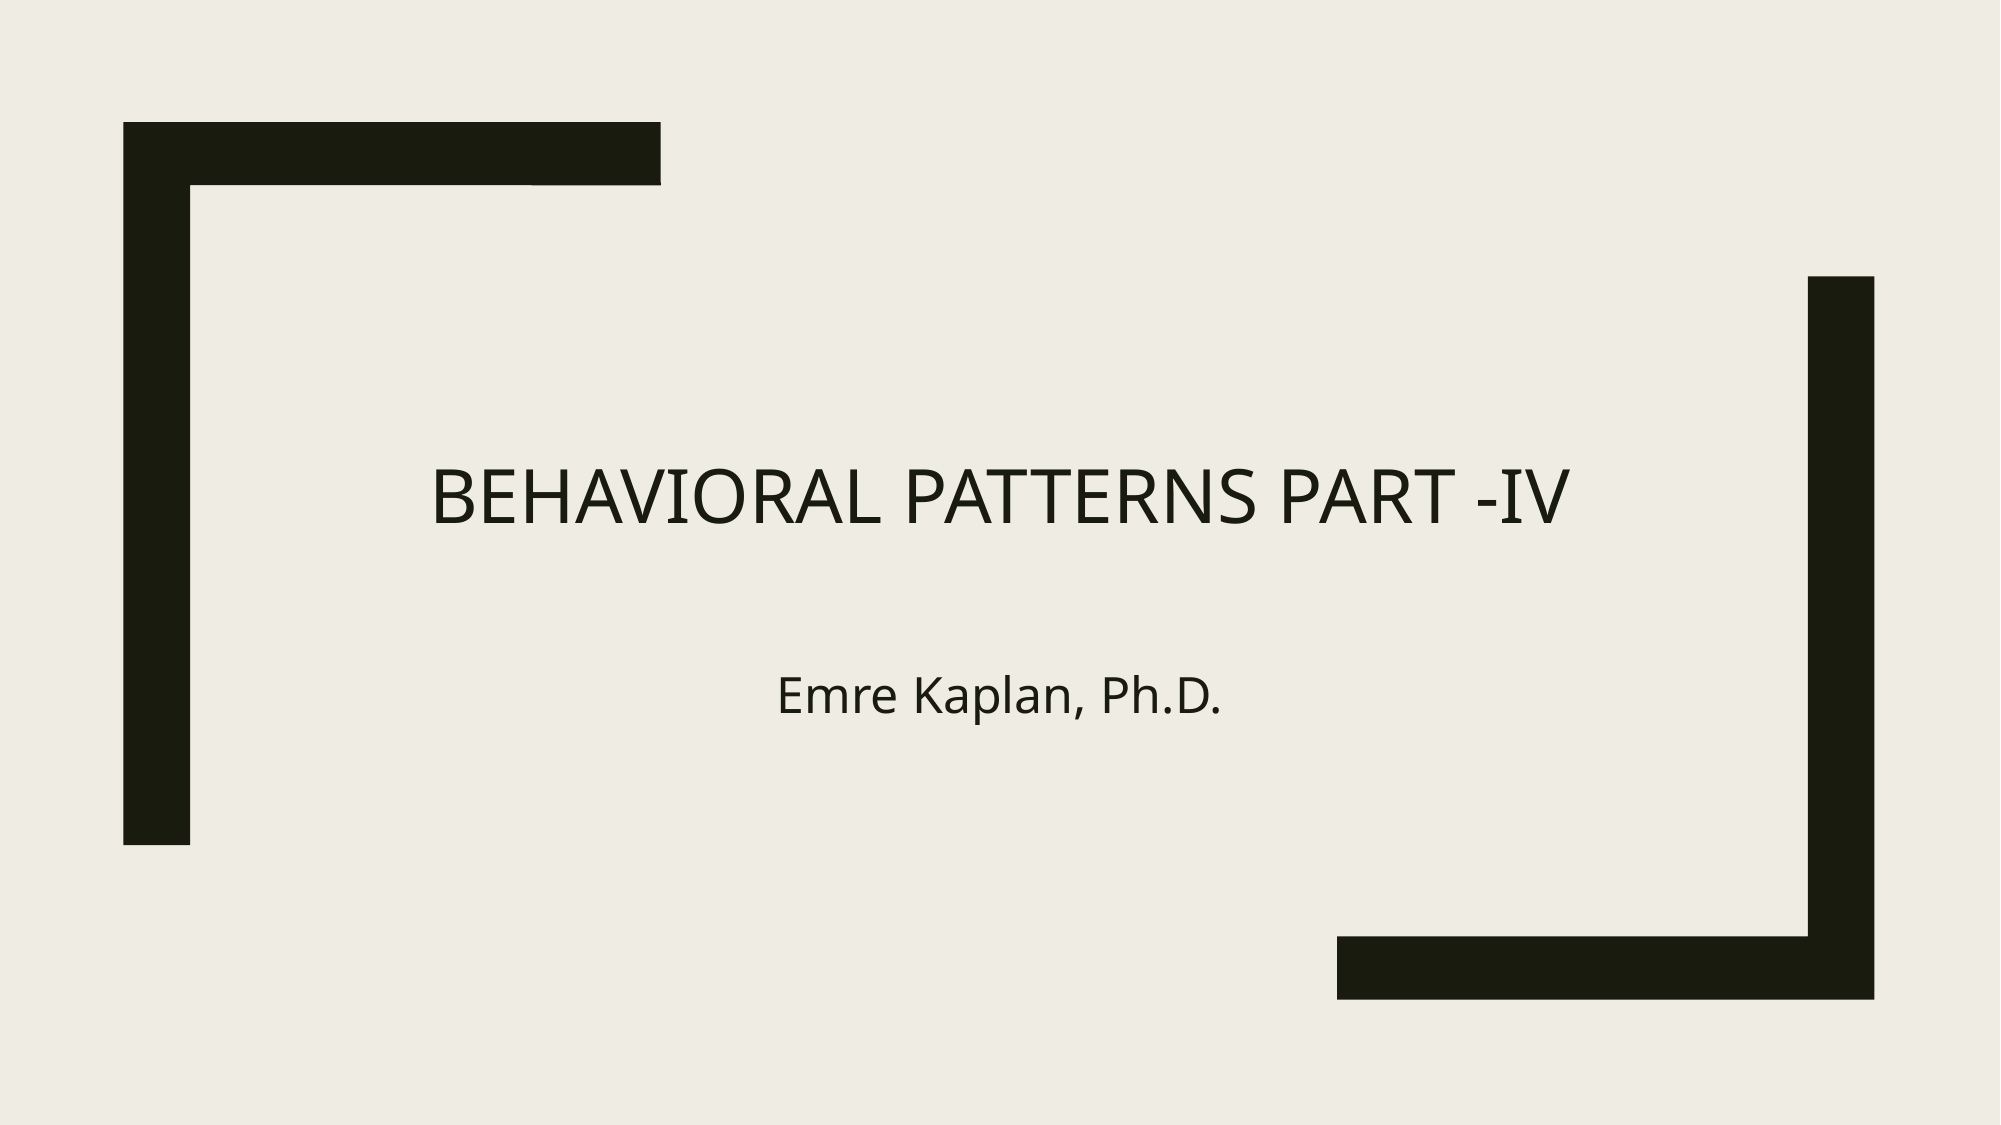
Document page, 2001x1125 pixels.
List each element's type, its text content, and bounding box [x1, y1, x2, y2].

subtitle Emre Kaplan, Ph.D. [439, 649, 1561, 828]
title Behavioral Patterns part -IV [314, 293, 1686, 638]
